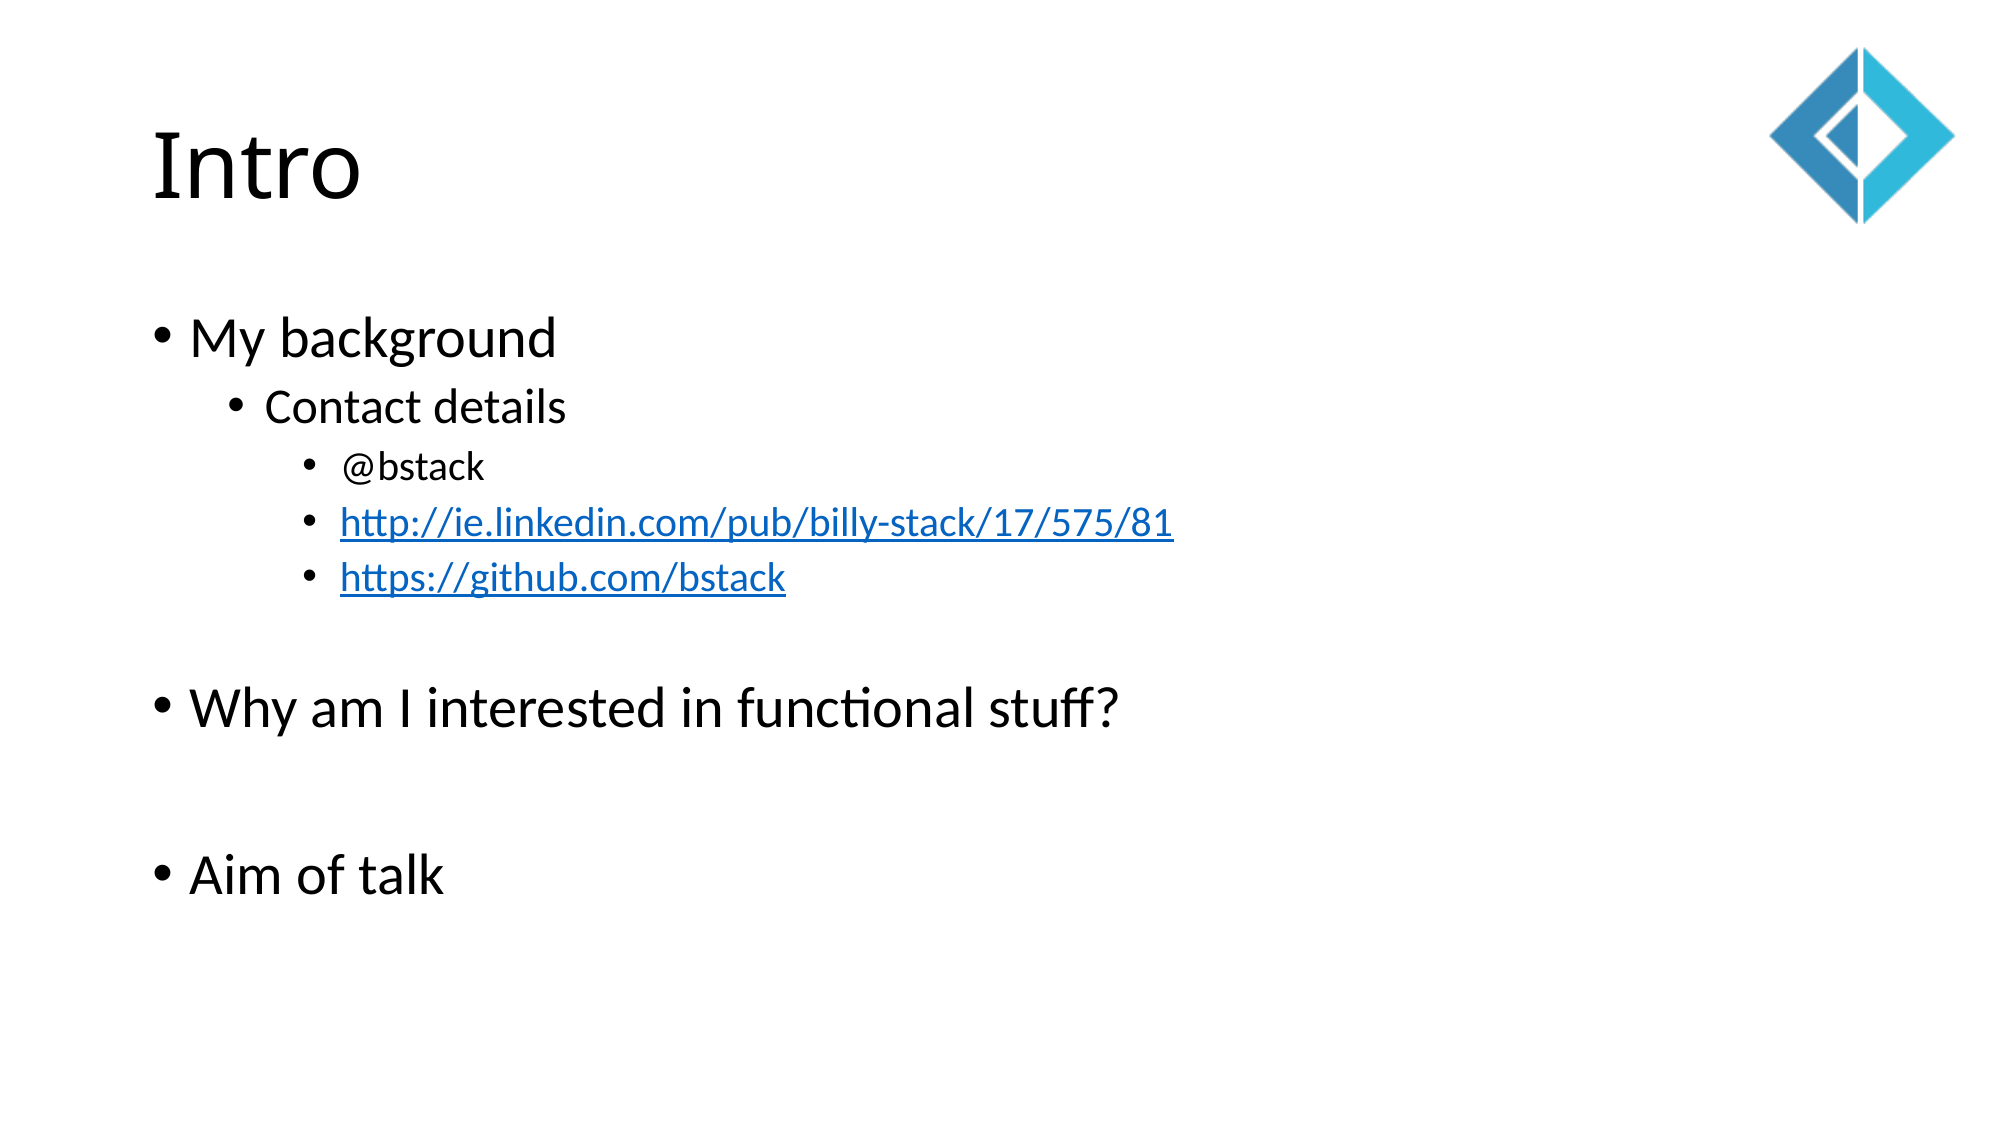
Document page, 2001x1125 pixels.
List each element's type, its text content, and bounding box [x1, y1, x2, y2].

picture [1762, 37, 1963, 238]
list My background Contact details @bstack http://ie.linkedin.com/pub/billy-stack/17/575/81 https://github.com/bstack Why am I interested in functional stuff? Aim of talk [137, 299, 1863, 1014]
title Intro [137, 59, 1863, 278]
